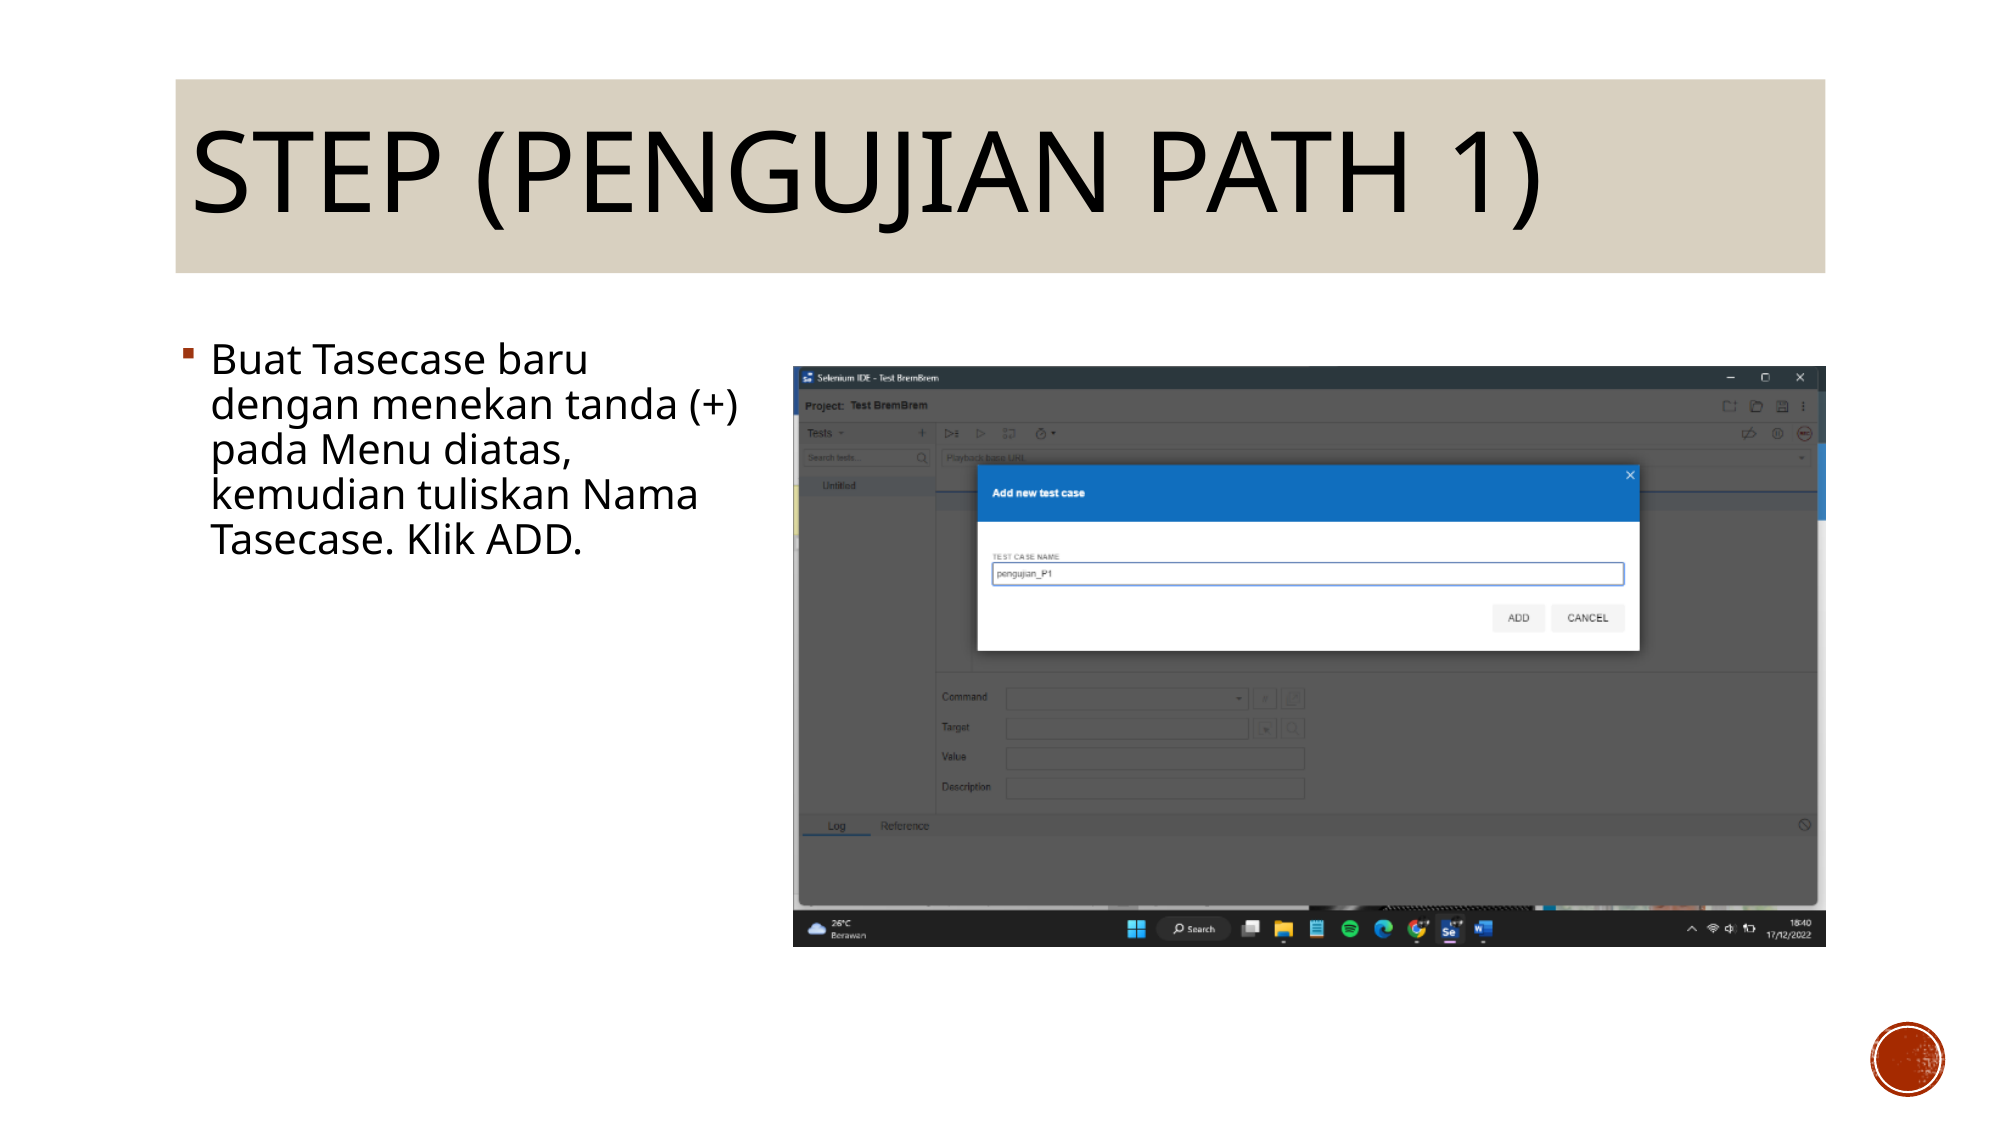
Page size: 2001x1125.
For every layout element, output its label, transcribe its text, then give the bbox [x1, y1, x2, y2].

picture [793, 366, 1826, 947]
list Buat Tasecase baru dengan menekan tanda (+) pada Menu diatas, kemudian tuliskan Nama Tasecase. Klik ADD. [165, 330, 754, 1039]
title Step (pengujian path 1) [175, 79, 1826, 274]
